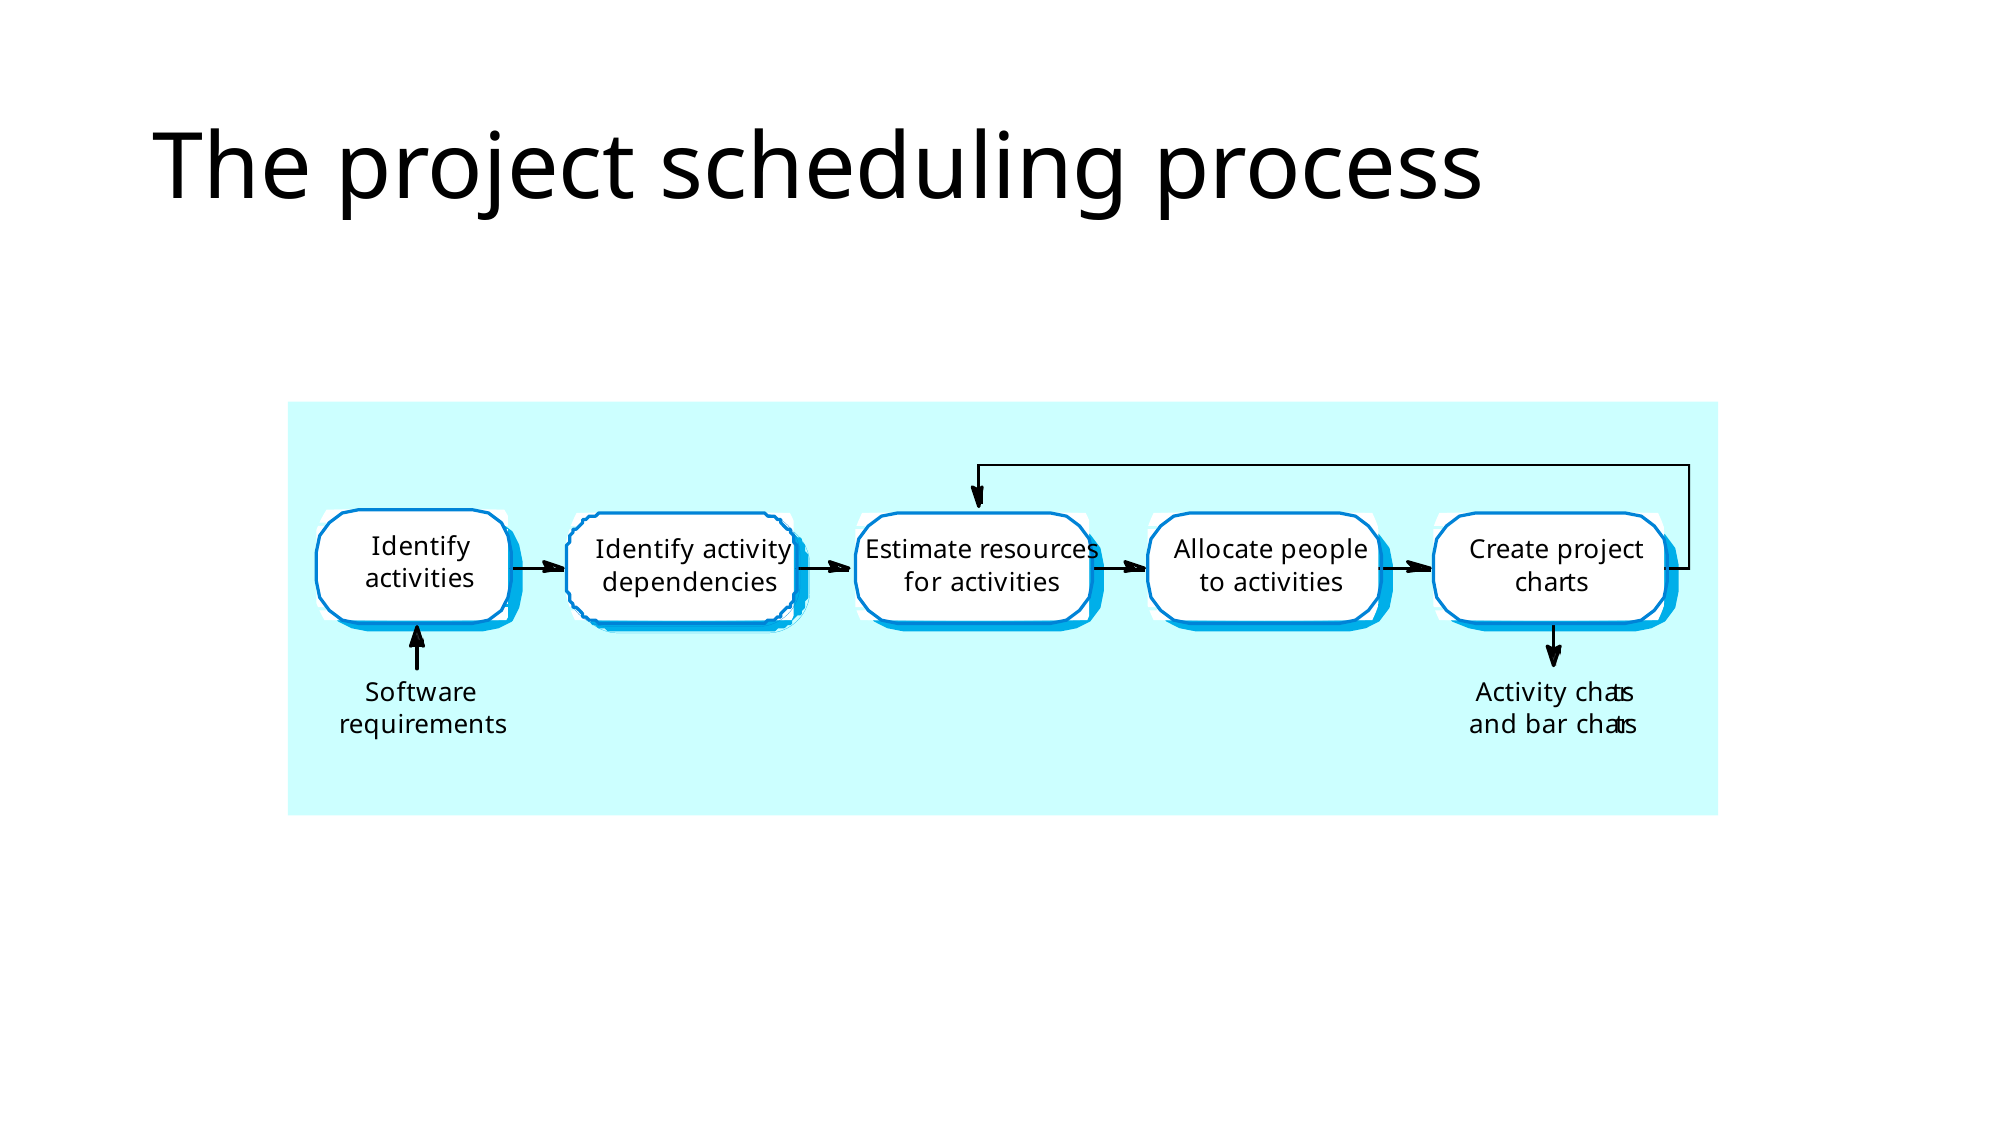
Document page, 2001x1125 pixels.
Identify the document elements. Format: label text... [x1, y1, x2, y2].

text_box [287, 401, 1719, 816]
picture [313, 464, 1694, 747]
title The project scheduling process [137, 59, 1863, 278]
